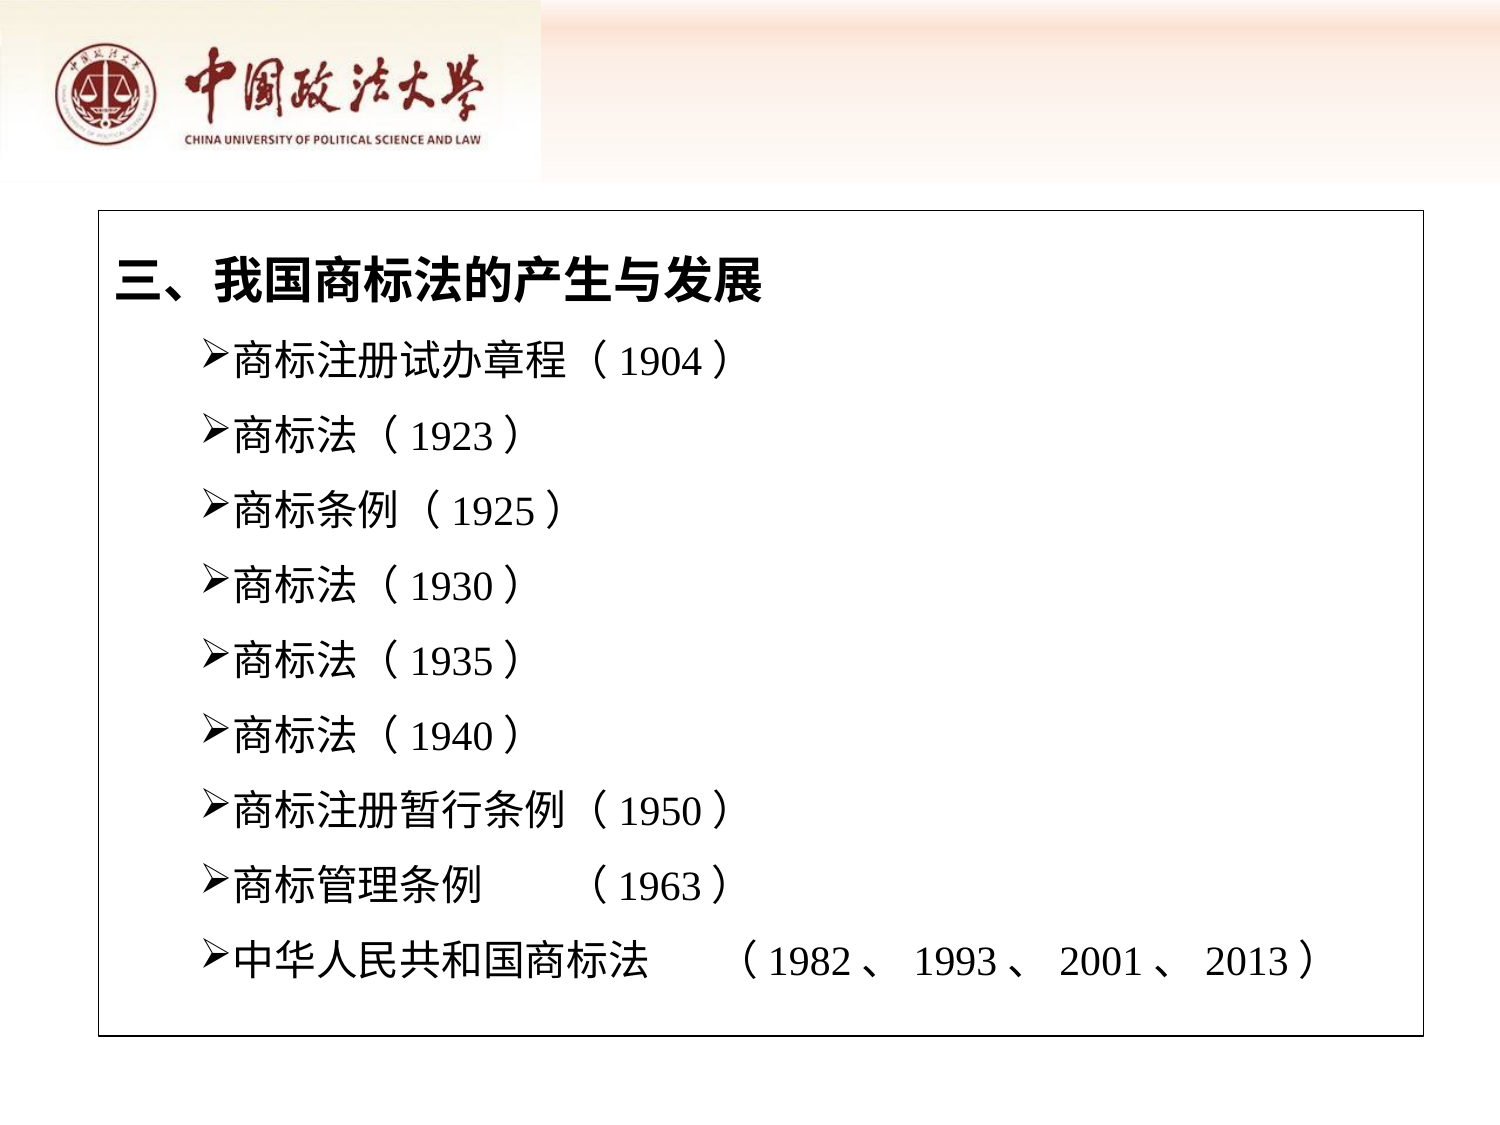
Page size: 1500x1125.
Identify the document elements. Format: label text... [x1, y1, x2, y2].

picture [0, 0, 1500, 182]
list 三、我国商标法的产生与发展 商标注册试办章程（1904） 商标法（1923） 商标条例（1925） 商标法（1930） 商标法（1935） 商标法（1940） 商标注册暂行条例（1950） 商标管理条例 （1963） 中华人民共和国商标法 （1982、1993、2001、2013） [98, 210, 1424, 1037]
